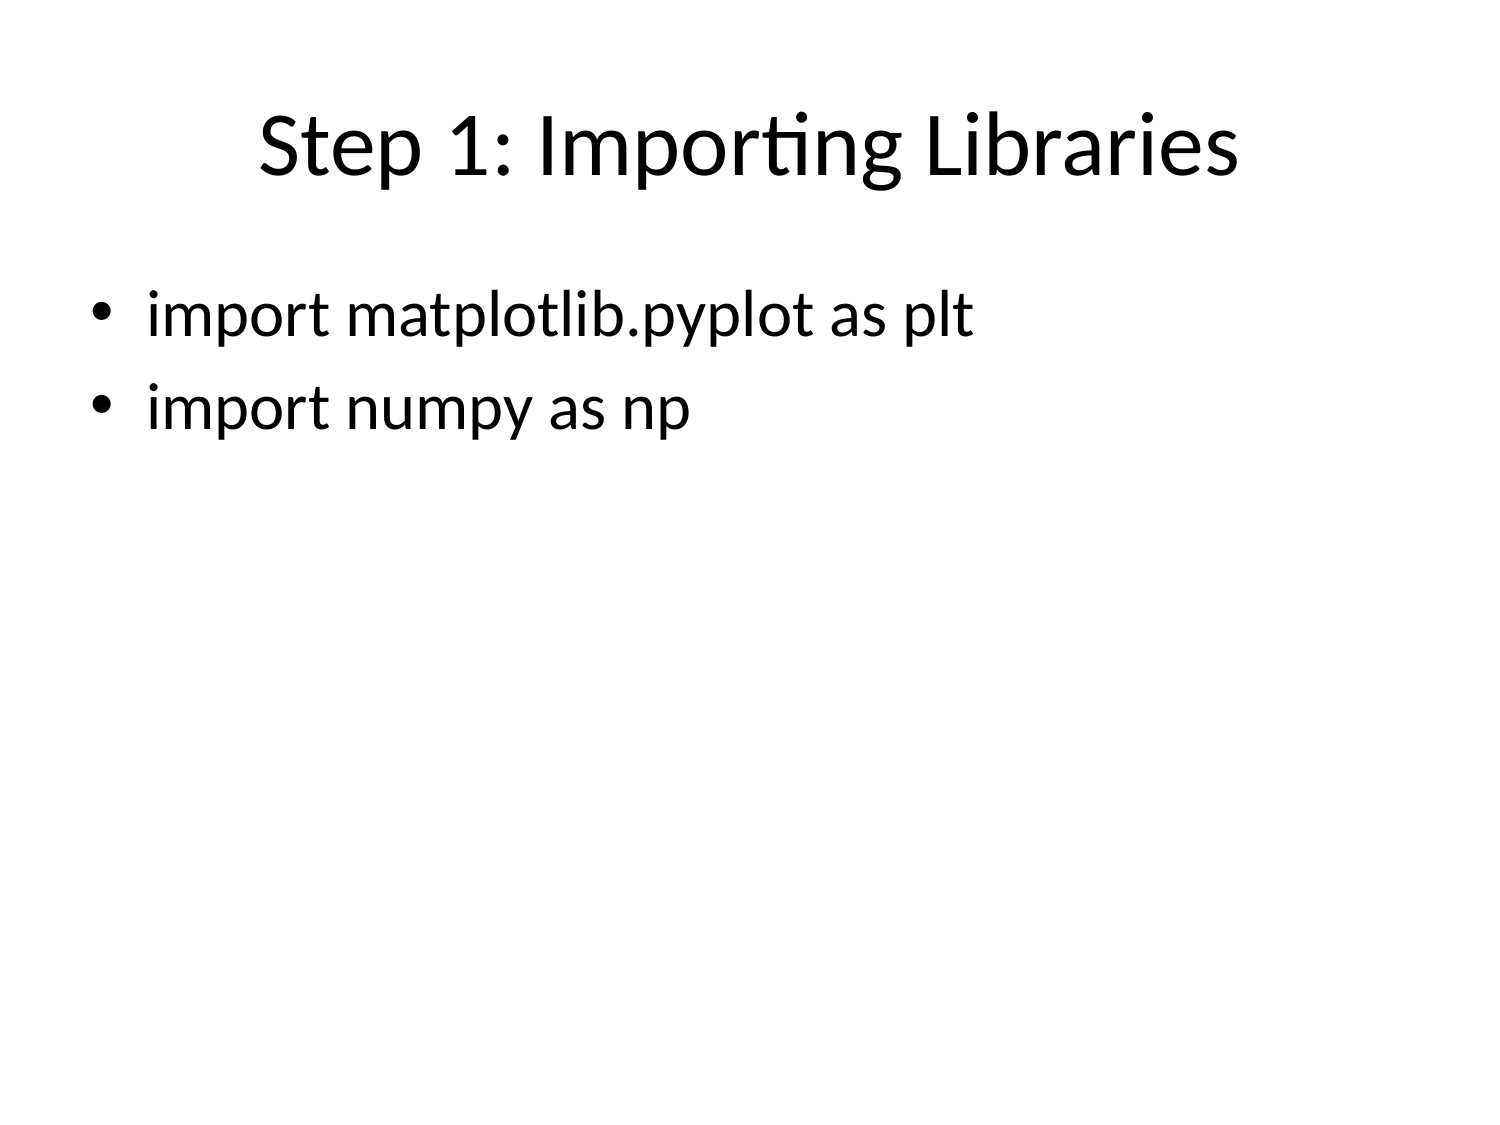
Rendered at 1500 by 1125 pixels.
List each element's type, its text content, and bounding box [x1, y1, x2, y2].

list import matplotlib.pyplot as plt import numpy as np [75, 262, 1425, 1005]
title Step 1: Importing Libraries [75, 45, 1425, 233]
